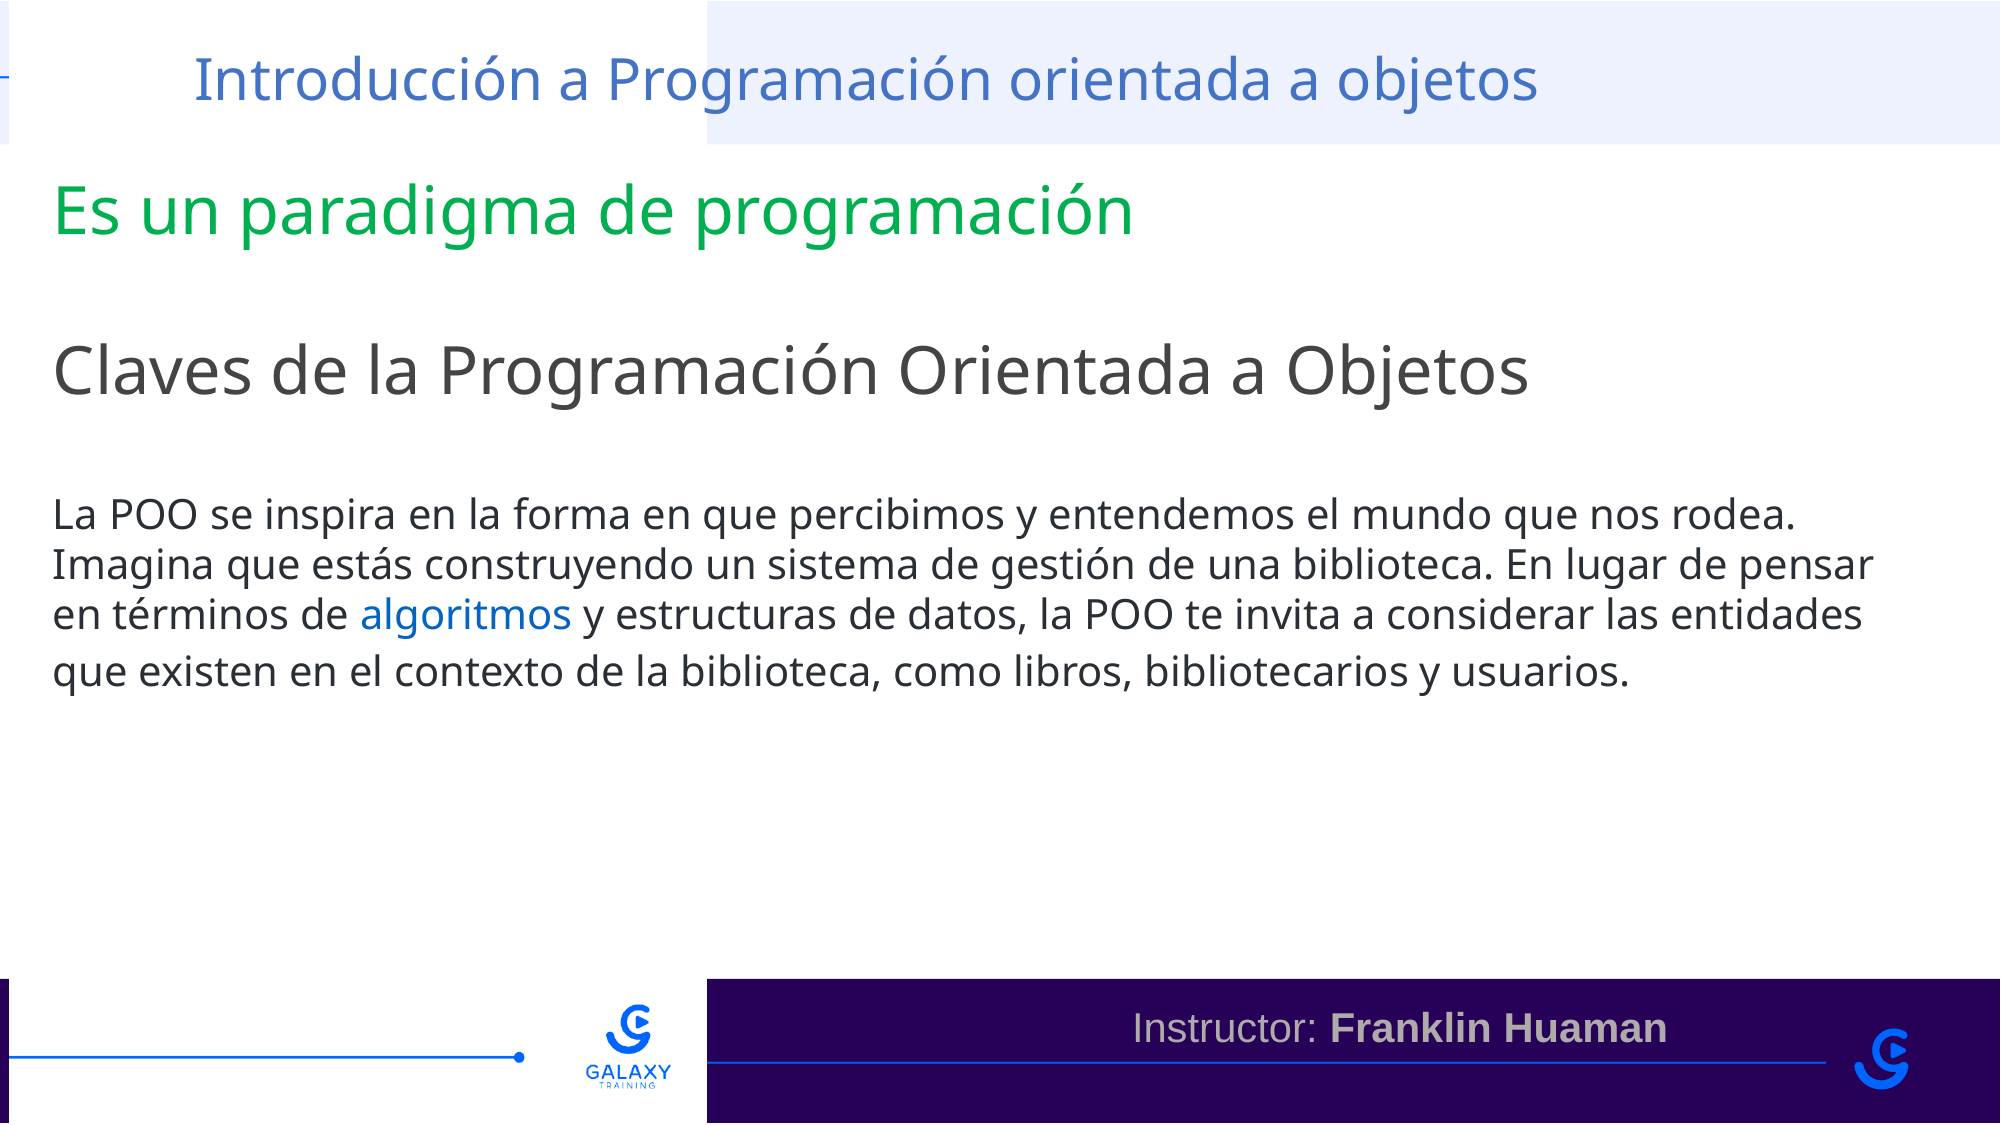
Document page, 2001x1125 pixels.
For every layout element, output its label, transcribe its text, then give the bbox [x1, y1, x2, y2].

text_box Instructor: [1117, 993, 1315, 1058]
text_box Franklin Huaman [1315, 993, 1806, 1058]
picture [0, 0, 2000, 1125]
text_box Introducción a Programación orientada a objetos [707, 34, 1785, 120]
text_box Es un paradigma de programación Claves de la Programación Orientada a Objetos La POO se inspira en la forma en que percibimos y entendemos el mundo que nos rodea. Imagina que estás construyendo un sistema de gestión de una biblioteca. En lugar de pensar en términos de algoritmos y estructuras de datos, la POO te invita a considerar las entidades que existen en el contexto de la biblioteca, como libros, bibliotecarios y usuarios. [707, 160, 1907, 782]
